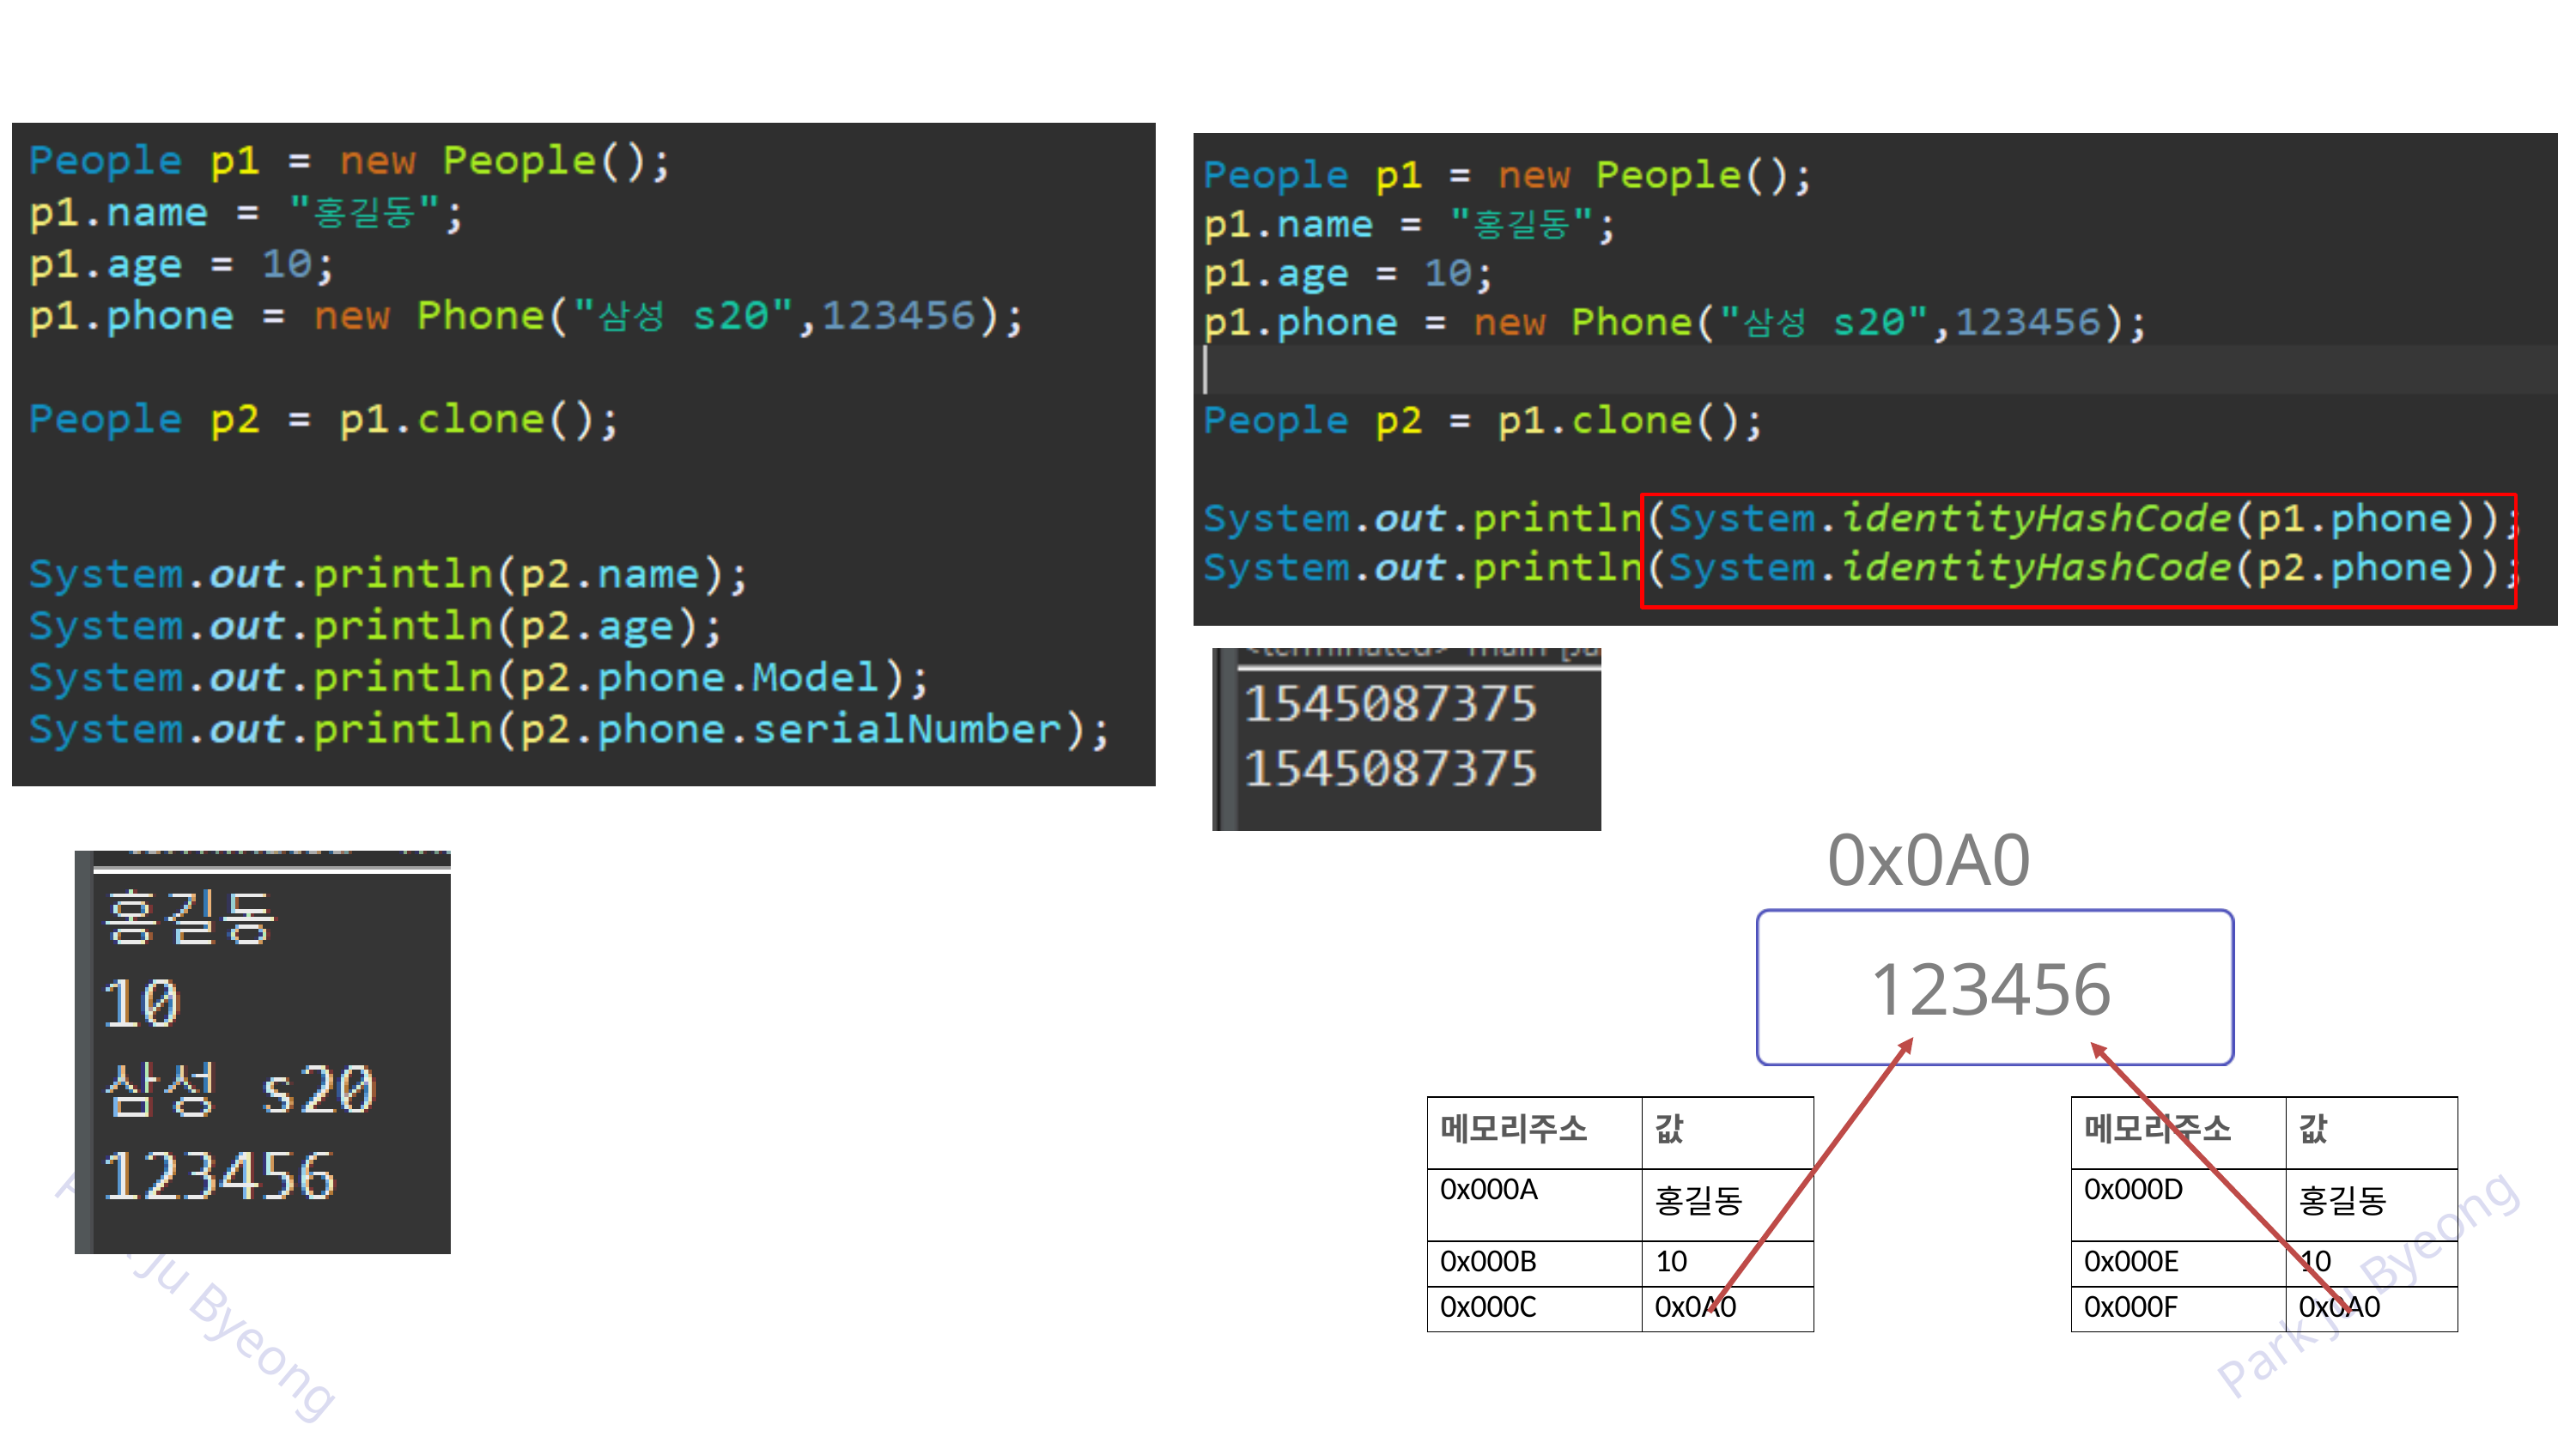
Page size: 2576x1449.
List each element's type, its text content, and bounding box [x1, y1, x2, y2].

picture [1194, 133, 2558, 626]
table_cell 0x000C [1428, 1288, 1642, 1331]
table_cell 10 [1643, 1242, 1704, 1286]
table_cell 0x000F [2072, 1288, 2286, 1331]
picture [12, 123, 1156, 786]
picture [1212, 648, 1601, 832]
table_header 메모리주소 [2072, 1098, 2086, 1168]
table_cell 0x0A0 [1643, 1288, 1814, 1331]
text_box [1709, 1036, 1914, 1313]
text_box 0x0A0 [1814, 807, 2162, 906]
table_cell 0x000D [2072, 1170, 2086, 1240]
table_cell 홍길동 [1643, 1170, 1704, 1240]
table_header 값 [1643, 1098, 1704, 1168]
picture [75, 851, 452, 1254]
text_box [2090, 1041, 2351, 1313]
table_header 메모리주소 [1428, 1098, 1642, 1168]
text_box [1756, 908, 2235, 1066]
table_cell 0x000E [2072, 1242, 2086, 1286]
table_cell 10 [2354, 1242, 2458, 1286]
table_cell 0x000A [1428, 1170, 1642, 1240]
table_header 값 [2354, 1098, 2458, 1168]
table_cell 홍길동 [2354, 1170, 2458, 1240]
table_cell 0x000B [1428, 1242, 1642, 1286]
table_cell 0x0A0 [2287, 1288, 2458, 1331]
